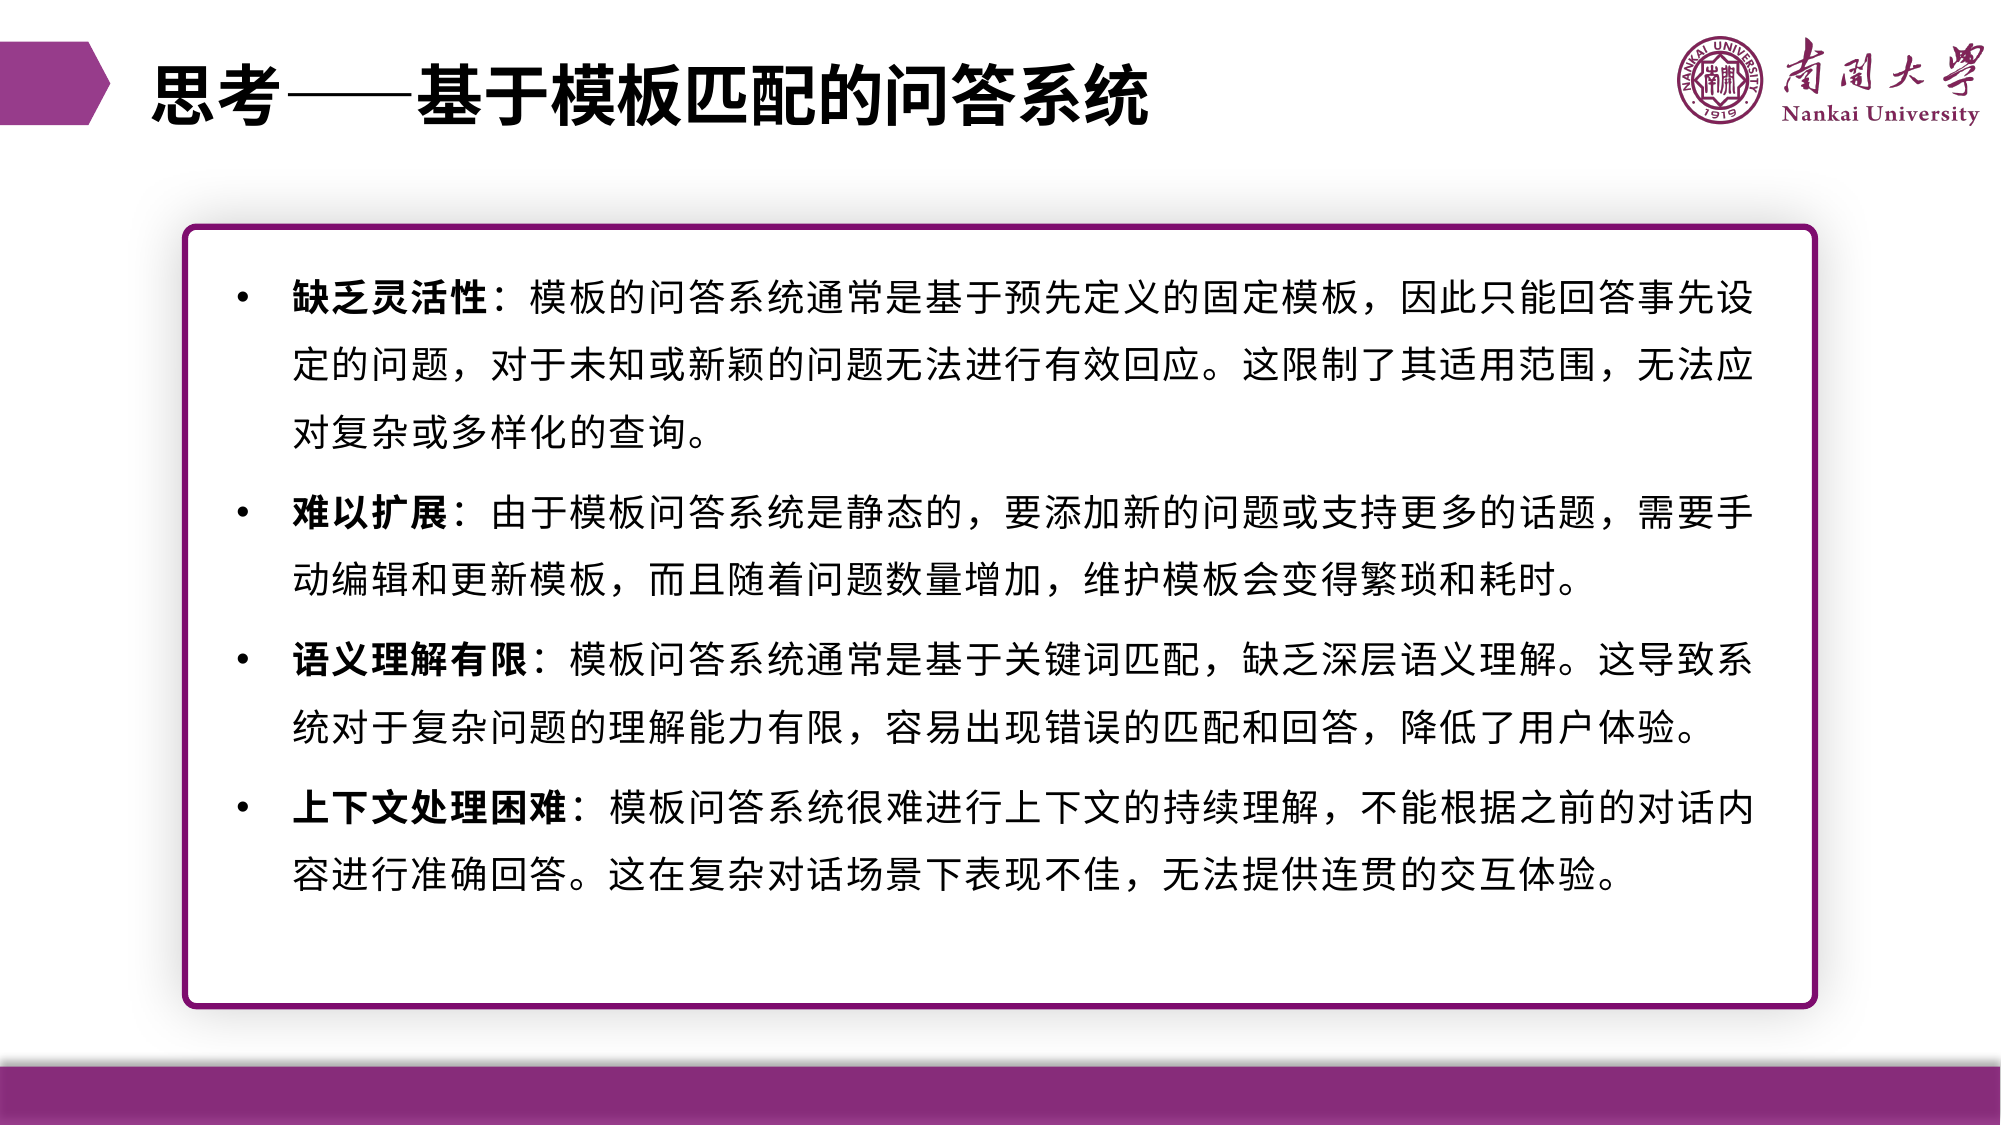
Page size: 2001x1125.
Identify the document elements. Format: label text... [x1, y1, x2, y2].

picture [1677, 36, 1984, 126]
text_box 缺乏灵活性：模板的问答系统通常是基于预先定义的固定模板，因此只能回答事先设定的问题，对于未知或新颖的问题无法进行有效回应。这限制了其适用范围，无法应对复杂或多样化的查询。 难以扩展：由于模板问答系统是静态的，要添加新的问题或支持更多的话题，需要手动编辑和更新模板，而且随着问题数量增加，维护模板会变得繁琐和耗时。 语义理解有限：模板问答系统通常是基于关键词匹配，缺乏深层语义理解。这导致系统对于复杂问题的理解能力有限，容易出现错误的匹配和回答，降低了用户体验。 上下文处理困难：模板问答系统很难进行上下文的持续理解，不能根据之前的对话内容进行准确回答。这在复杂对话场景下表现不佳，无法提供连贯的交互体验。 [221, 243, 1779, 904]
text_box [183, 225, 1817, 1008]
text_box 思考——基于模板匹配的问答系统 [135, 22, 1223, 245]
